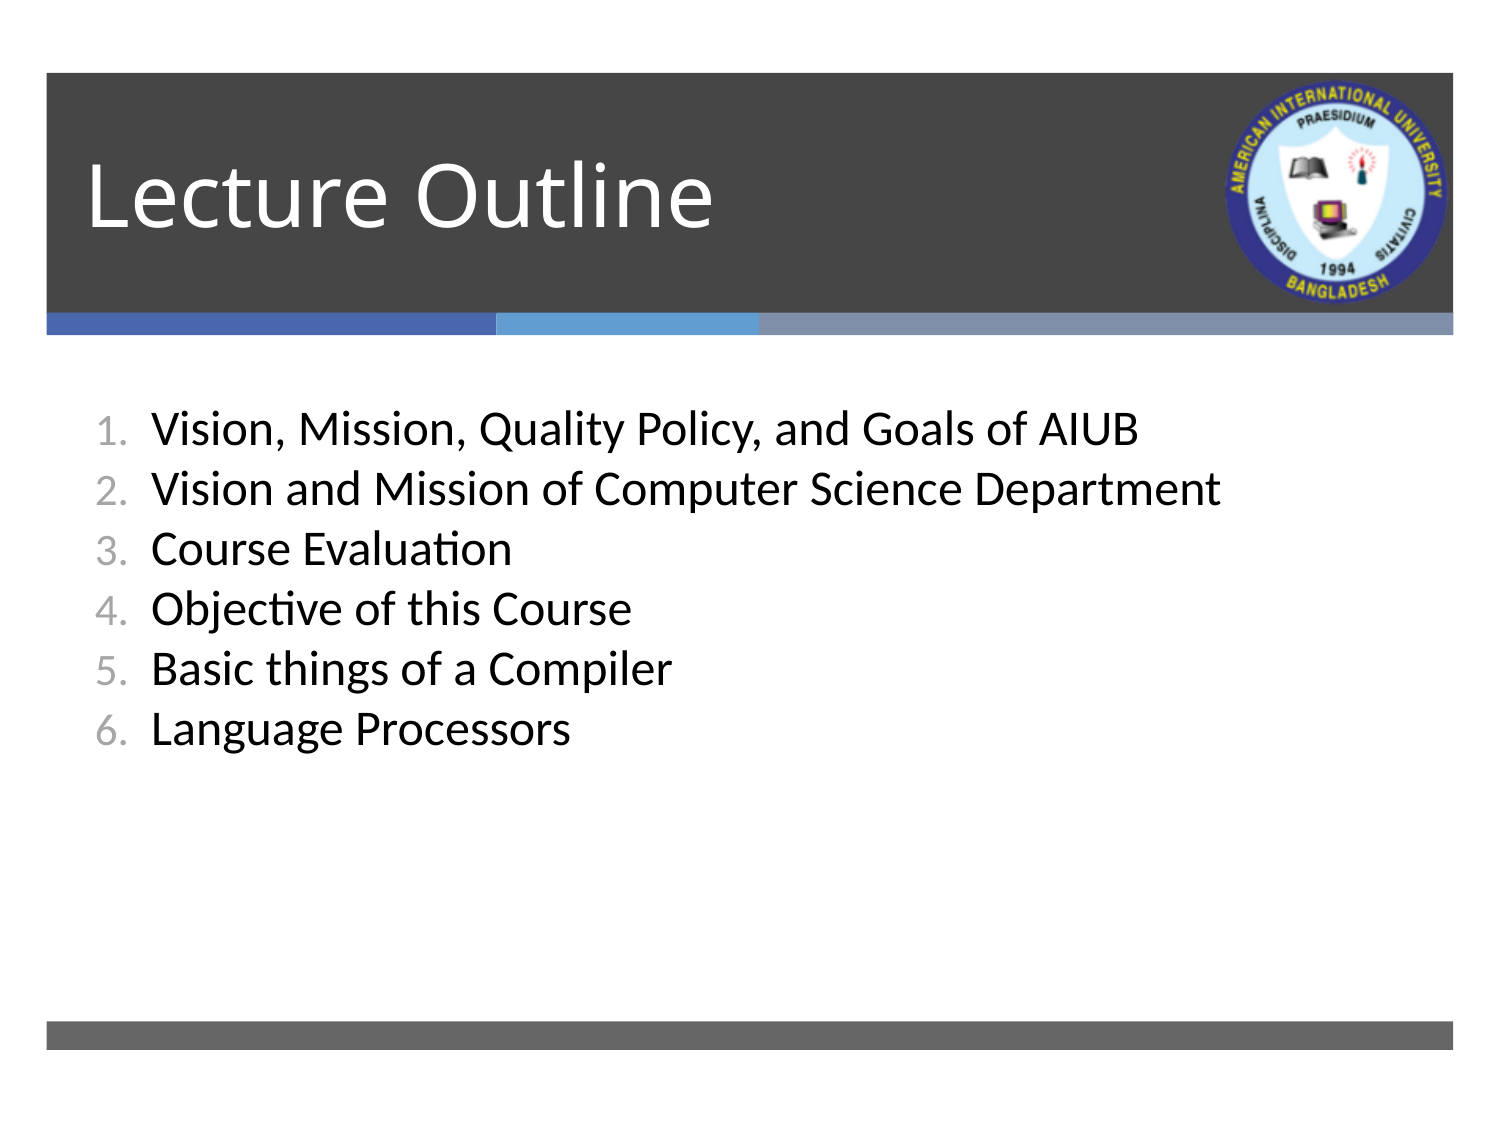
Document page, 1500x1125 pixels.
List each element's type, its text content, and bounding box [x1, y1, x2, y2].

subtitle Vision, Mission, Quality Policy, and Goals of AIUB Vision and Mission of Computer Science Department Course Evaluation Objective of this Course Basic things of a Compiler Language Processors [79, 387, 1352, 999]
picture [1220, 75, 1454, 310]
title Lecture Outline [69, 73, 1351, 253]
